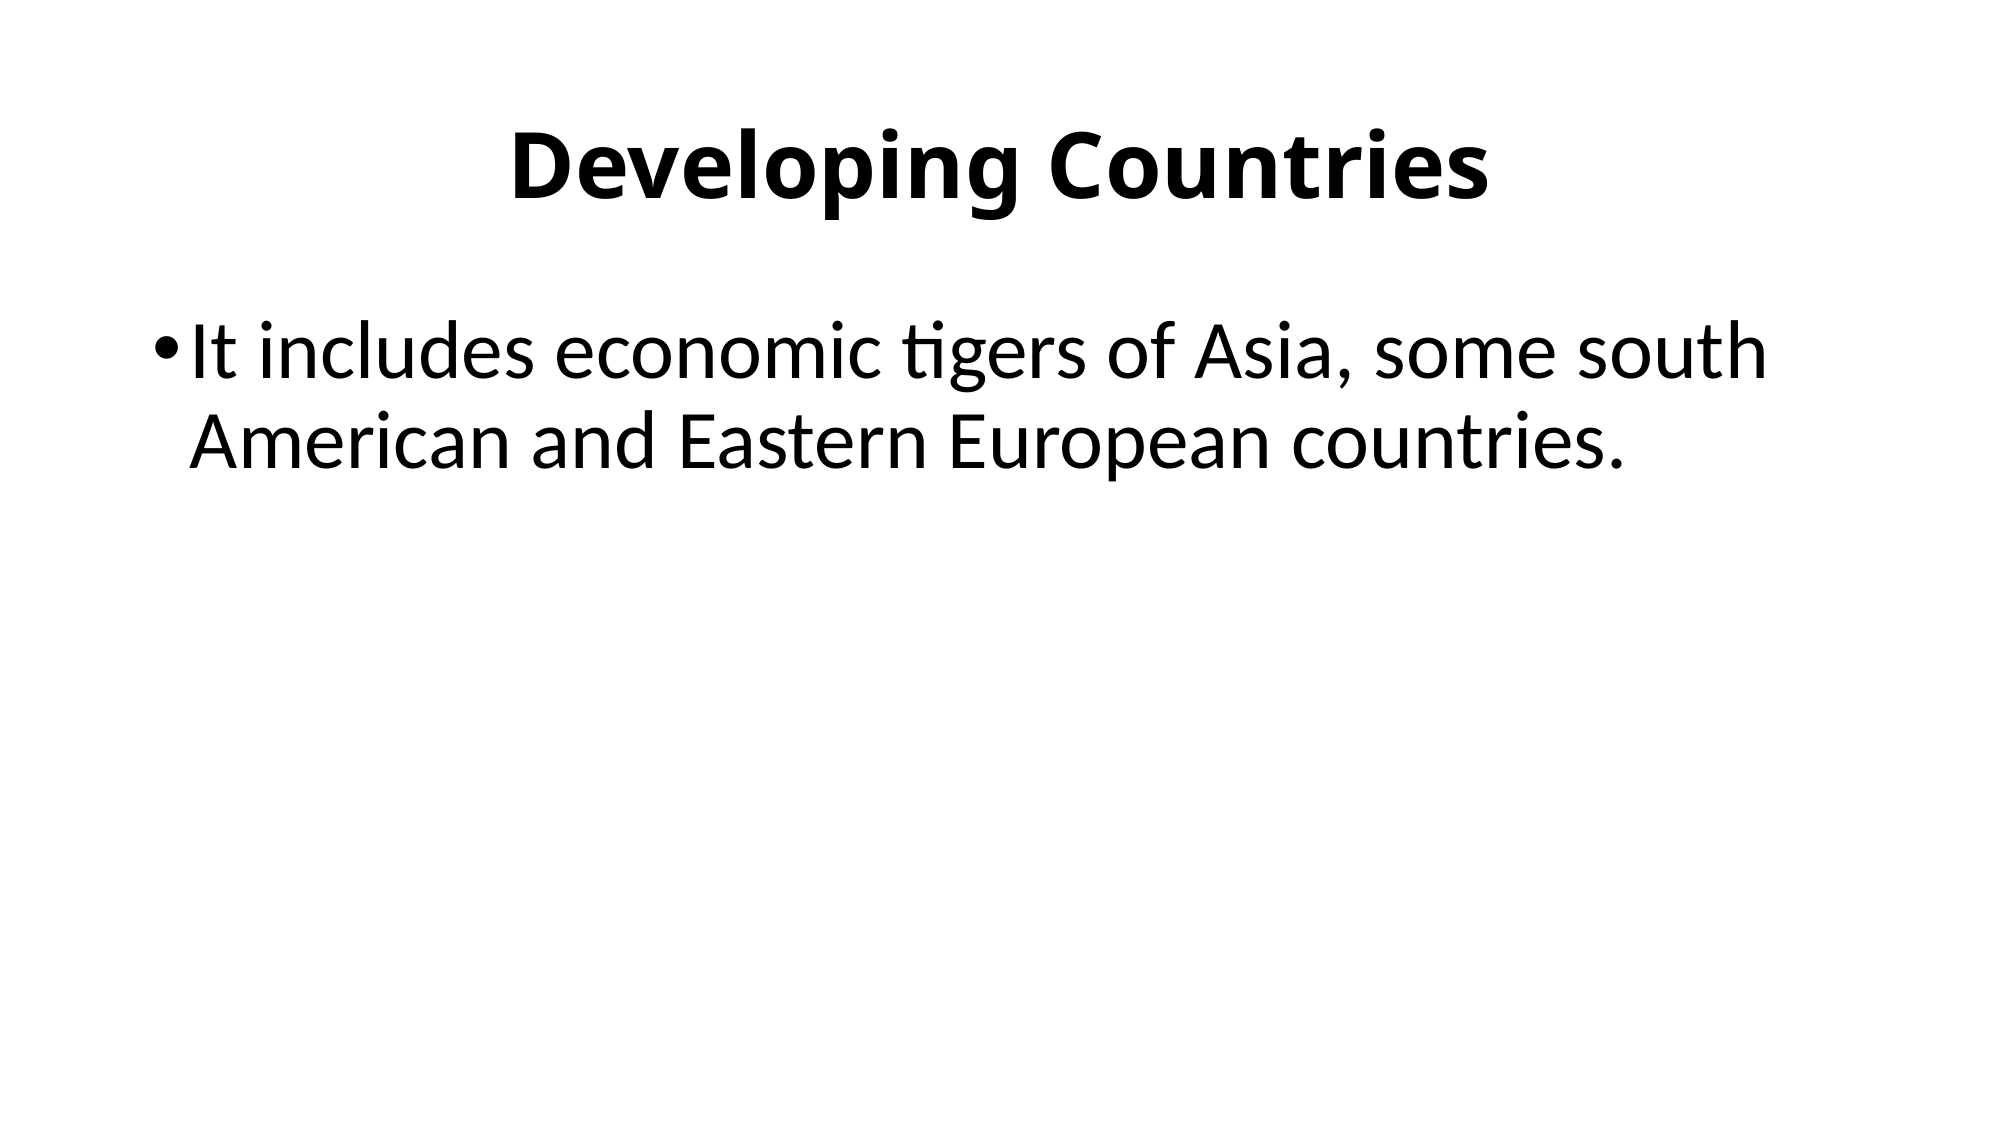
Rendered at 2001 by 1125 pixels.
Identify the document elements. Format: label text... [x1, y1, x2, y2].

list It includes economic tigers of Asia, some south American and Eastern European countries. [137, 299, 1863, 1014]
title Developing Countries [137, 59, 1863, 278]
